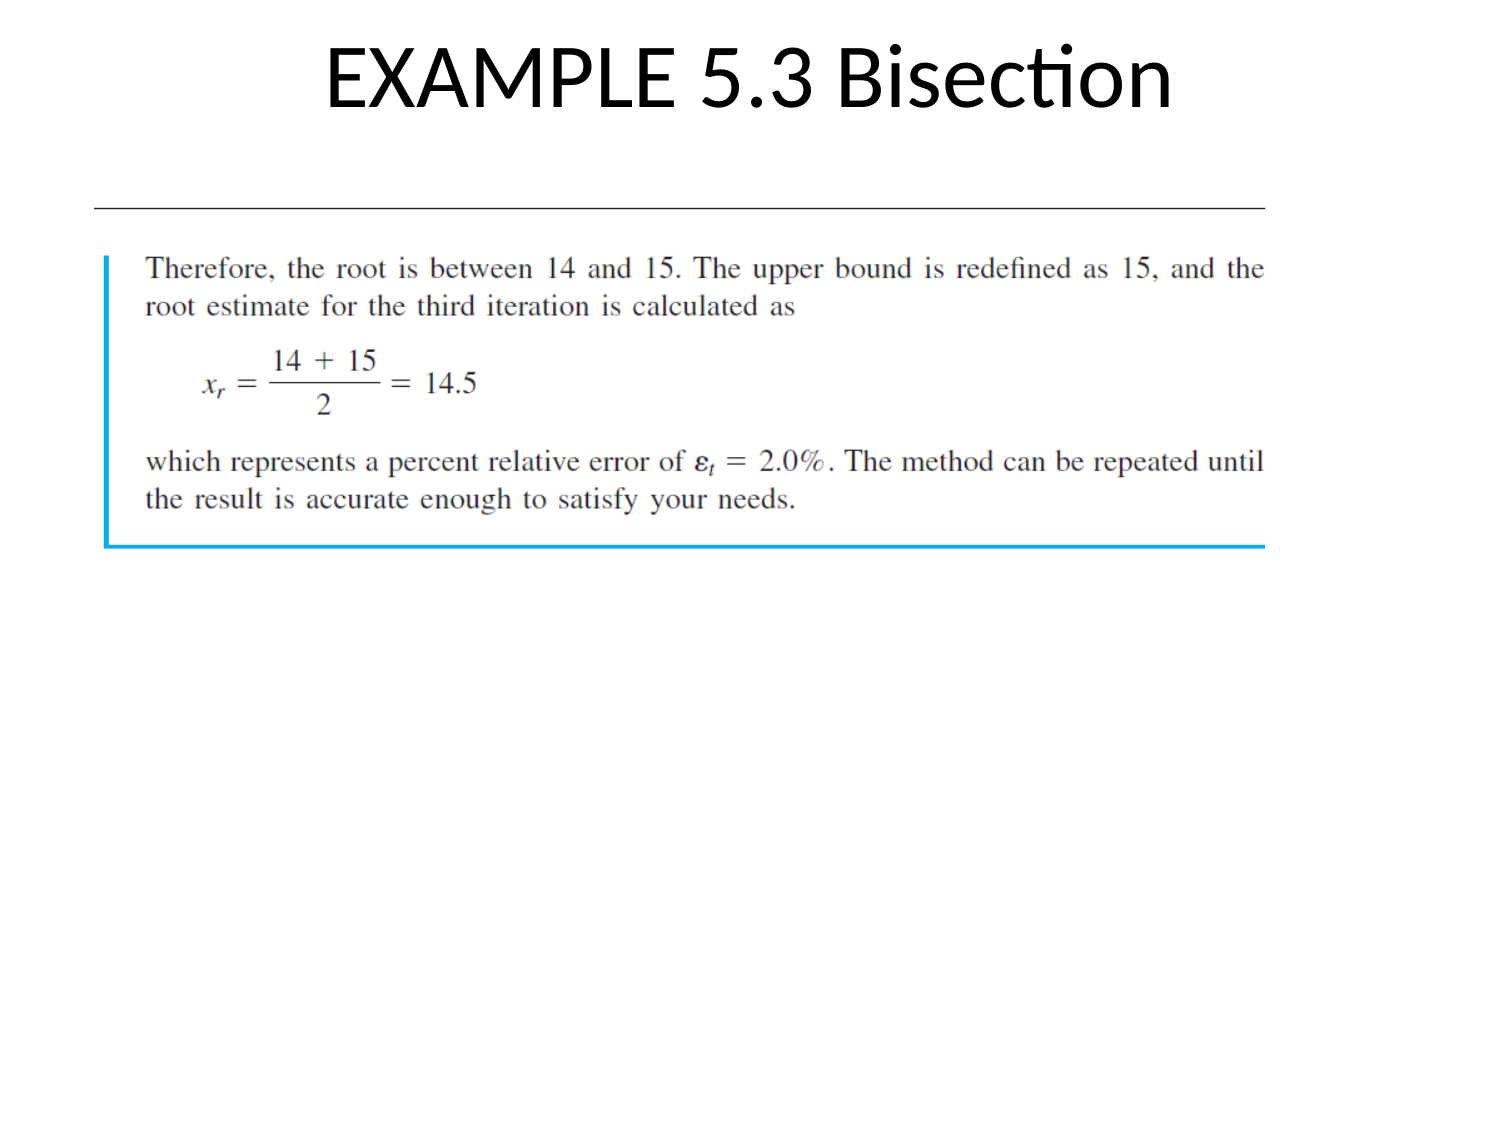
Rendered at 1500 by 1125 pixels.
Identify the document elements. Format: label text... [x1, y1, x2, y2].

title EXAMPLE 5.3 Bisection [75, 0, 1425, 165]
picture [94, 202, 1279, 550]
